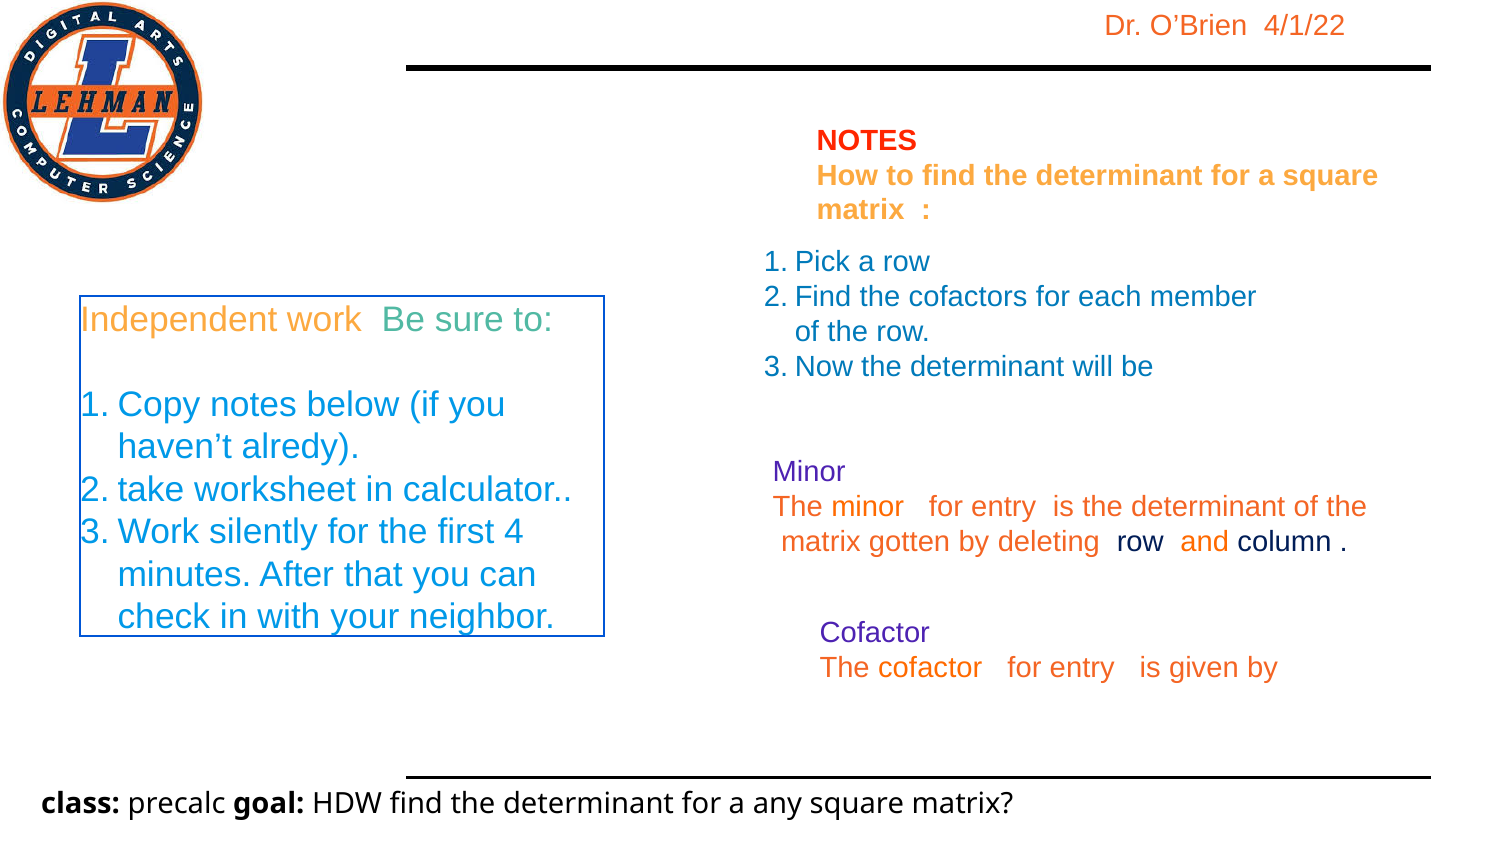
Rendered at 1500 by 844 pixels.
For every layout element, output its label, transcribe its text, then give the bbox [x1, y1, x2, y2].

text_box NOTES How to find the determinant for a square matrix : [816, 121, 1500, 226]
text_box Independent work Be sure to: Copy notes below (if you haven’t alredy). take worksheet in calculator.. Work silently for the first 4 minutes. After that you can check in with your neighbor. [80, 295, 605, 636]
text_box Minor The minor for entry is the determinant of the matrix gotten by deleting row and column . [772, 452, 1500, 604]
picture [0, 0, 204, 204]
text_box Cofactor The cofactor for entry is given by [819, 613, 1500, 744]
text_box Pick a row Find the cofactors for each member of the row. Now the determinant will be [763, 242, 1500, 418]
